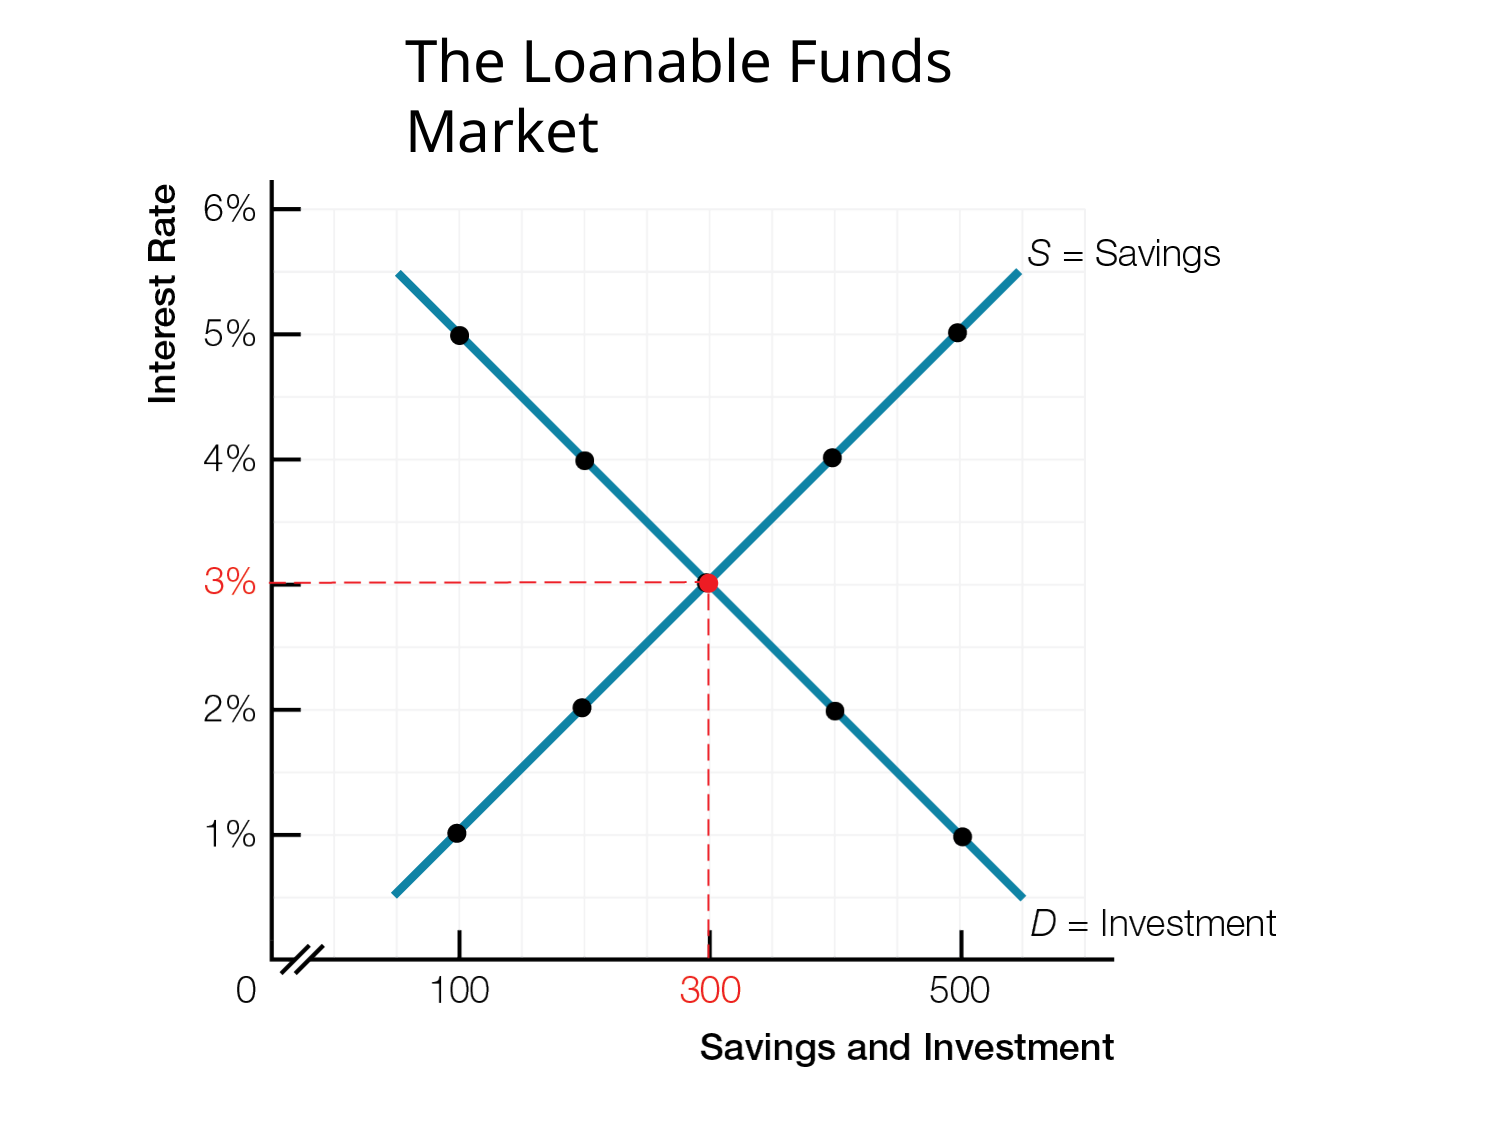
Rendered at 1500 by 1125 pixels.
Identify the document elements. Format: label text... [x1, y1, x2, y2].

picture [144, 179, 1277, 1068]
title The Loanable Funds Market [390, 0, 1110, 178]
